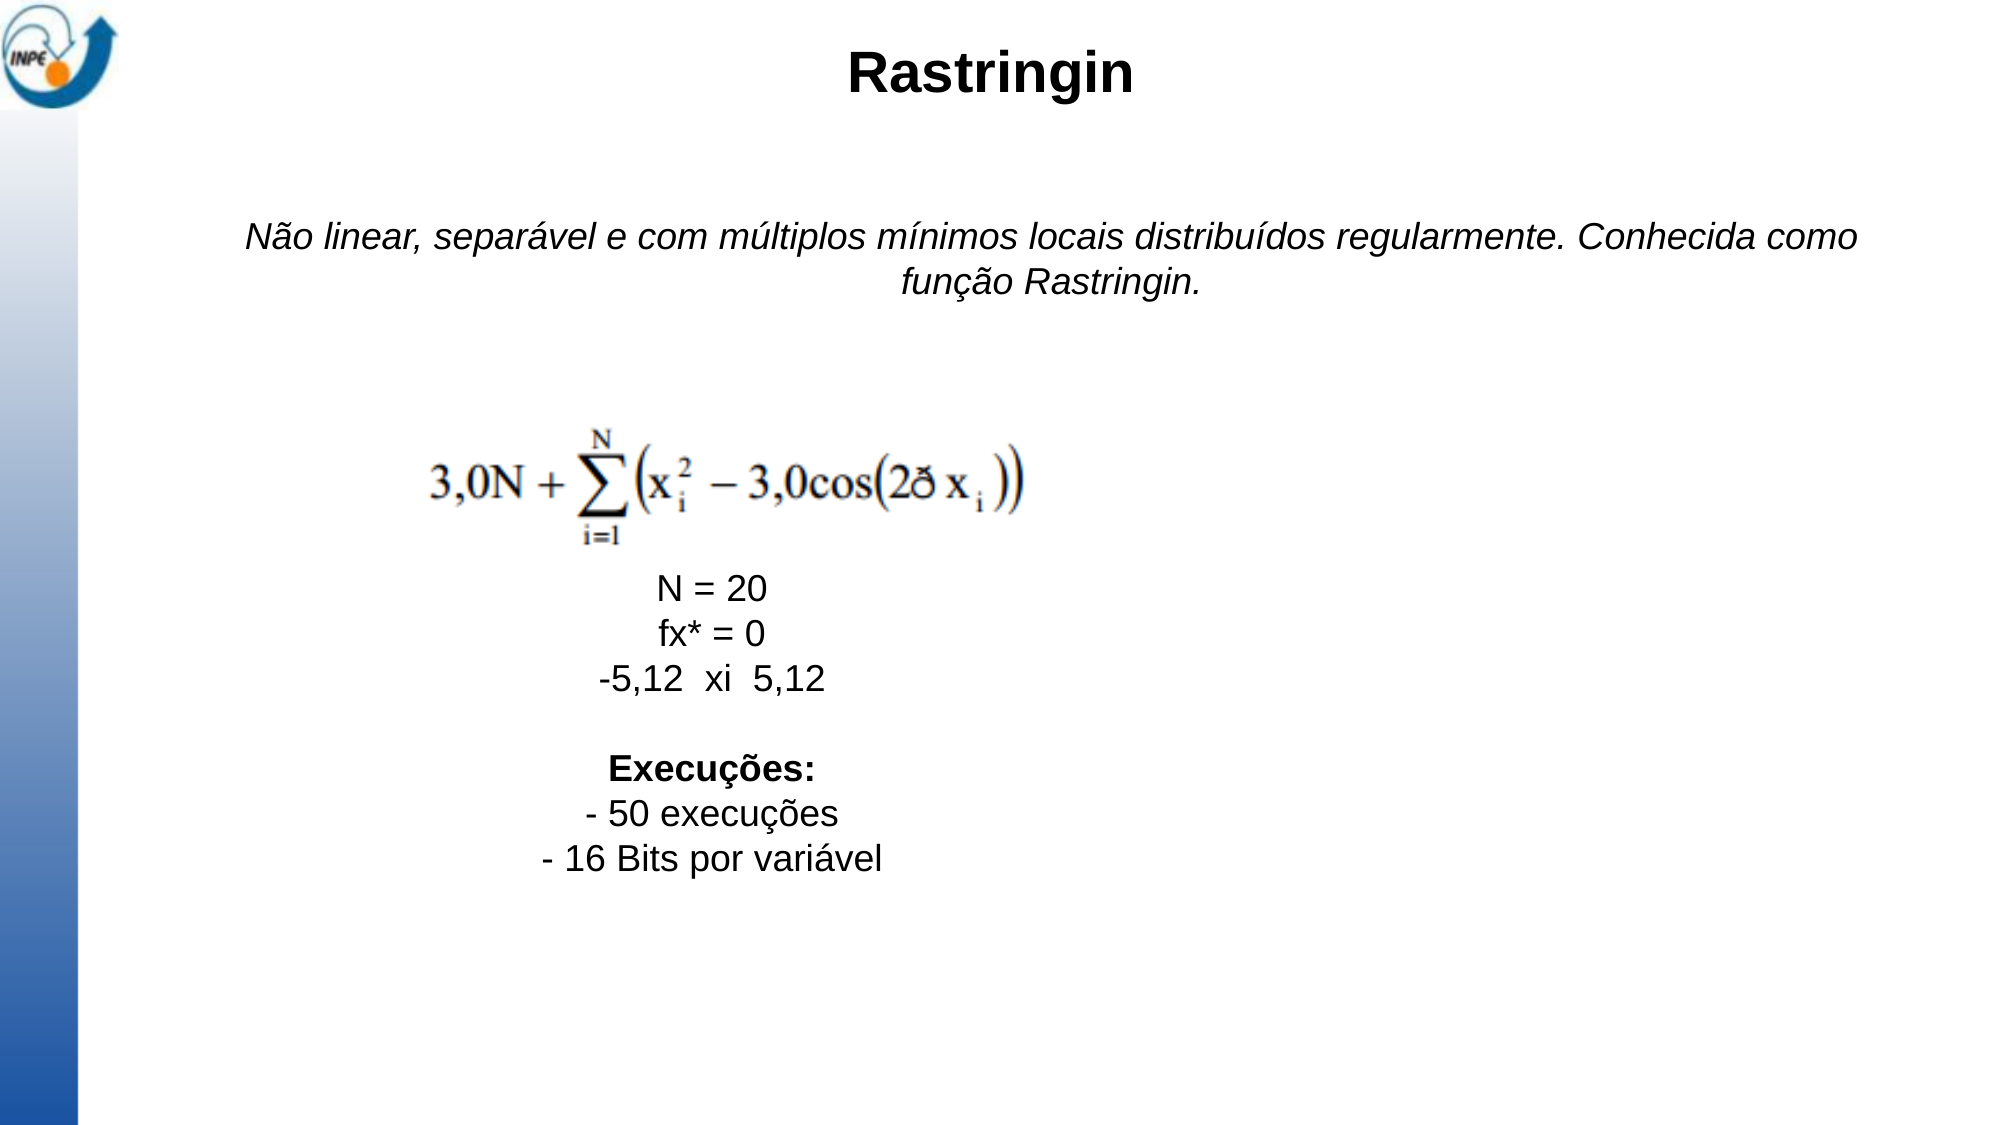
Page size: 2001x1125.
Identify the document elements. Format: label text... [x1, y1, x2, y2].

text_box Não linear, separável e com múltiplos mínimos locais distribuídos regularmente. Conhecida como função Rastringin. [209, 205, 1894, 310]
picture [0, 0, 119, 1125]
picture [418, 426, 1035, 557]
title Rastringin [266, 24, 1717, 124]
